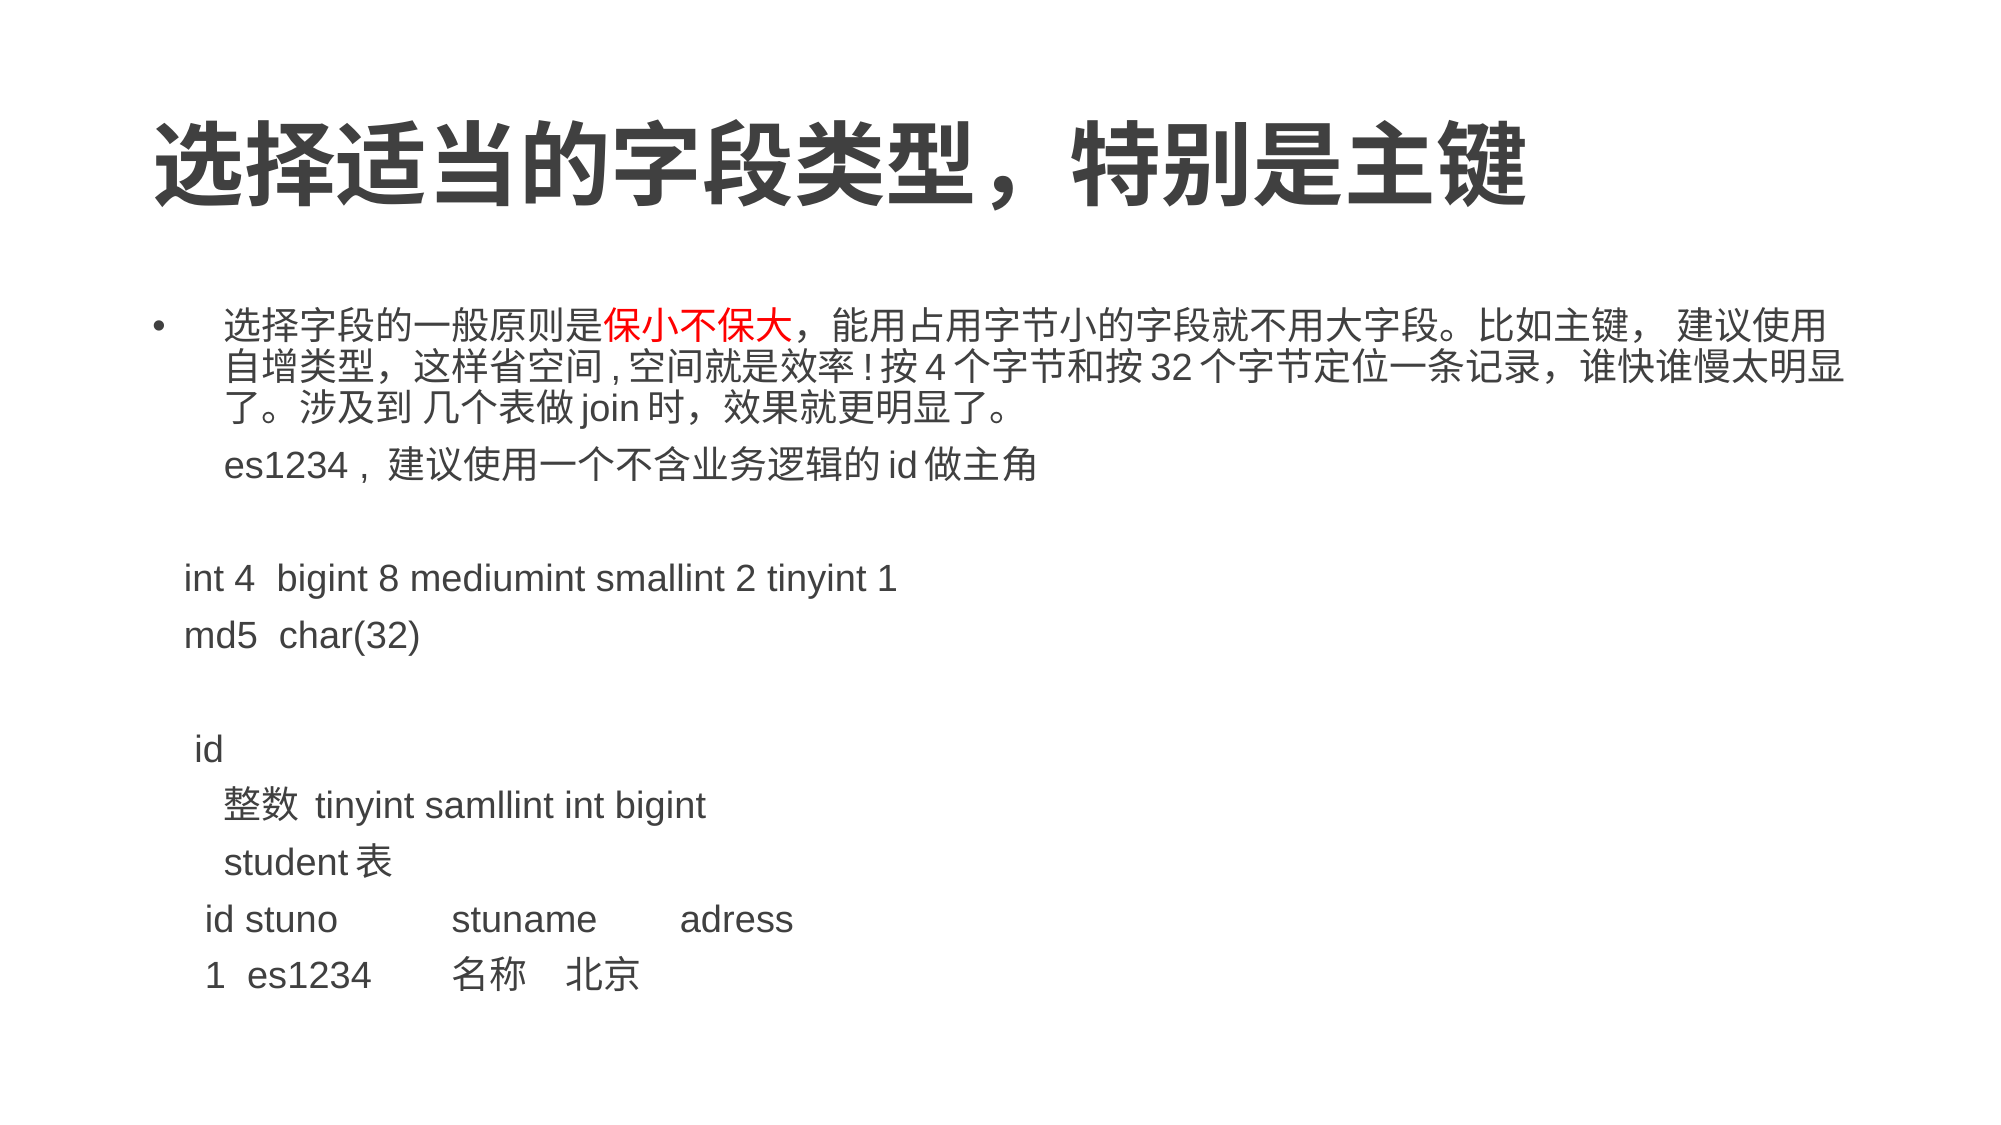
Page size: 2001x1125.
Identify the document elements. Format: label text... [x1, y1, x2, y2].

list 选择字段的一般原则是保小不保大，能用占用字节小的字段就不用大字段。比如主键， 建议使用自增类型，这样省空间,空间就是效率!按4个字节和按32个字节定位一条记录，谁快谁慢太明显了。涉及到 几个表做join时，效果就更明显了。 es1234 , 建议使用一个不含业务逻辑的id做主角 int 4 bigint 8 mediumint smallint 2 tinyint 1 md5 char(32) id 整数 tinyint samllint int bigint student表 id stuno stuname adress 1 es1234 名称 北京 [137, 299, 1863, 1014]
title 选择适当的字段类型，特别是主键 [137, 59, 1863, 278]
